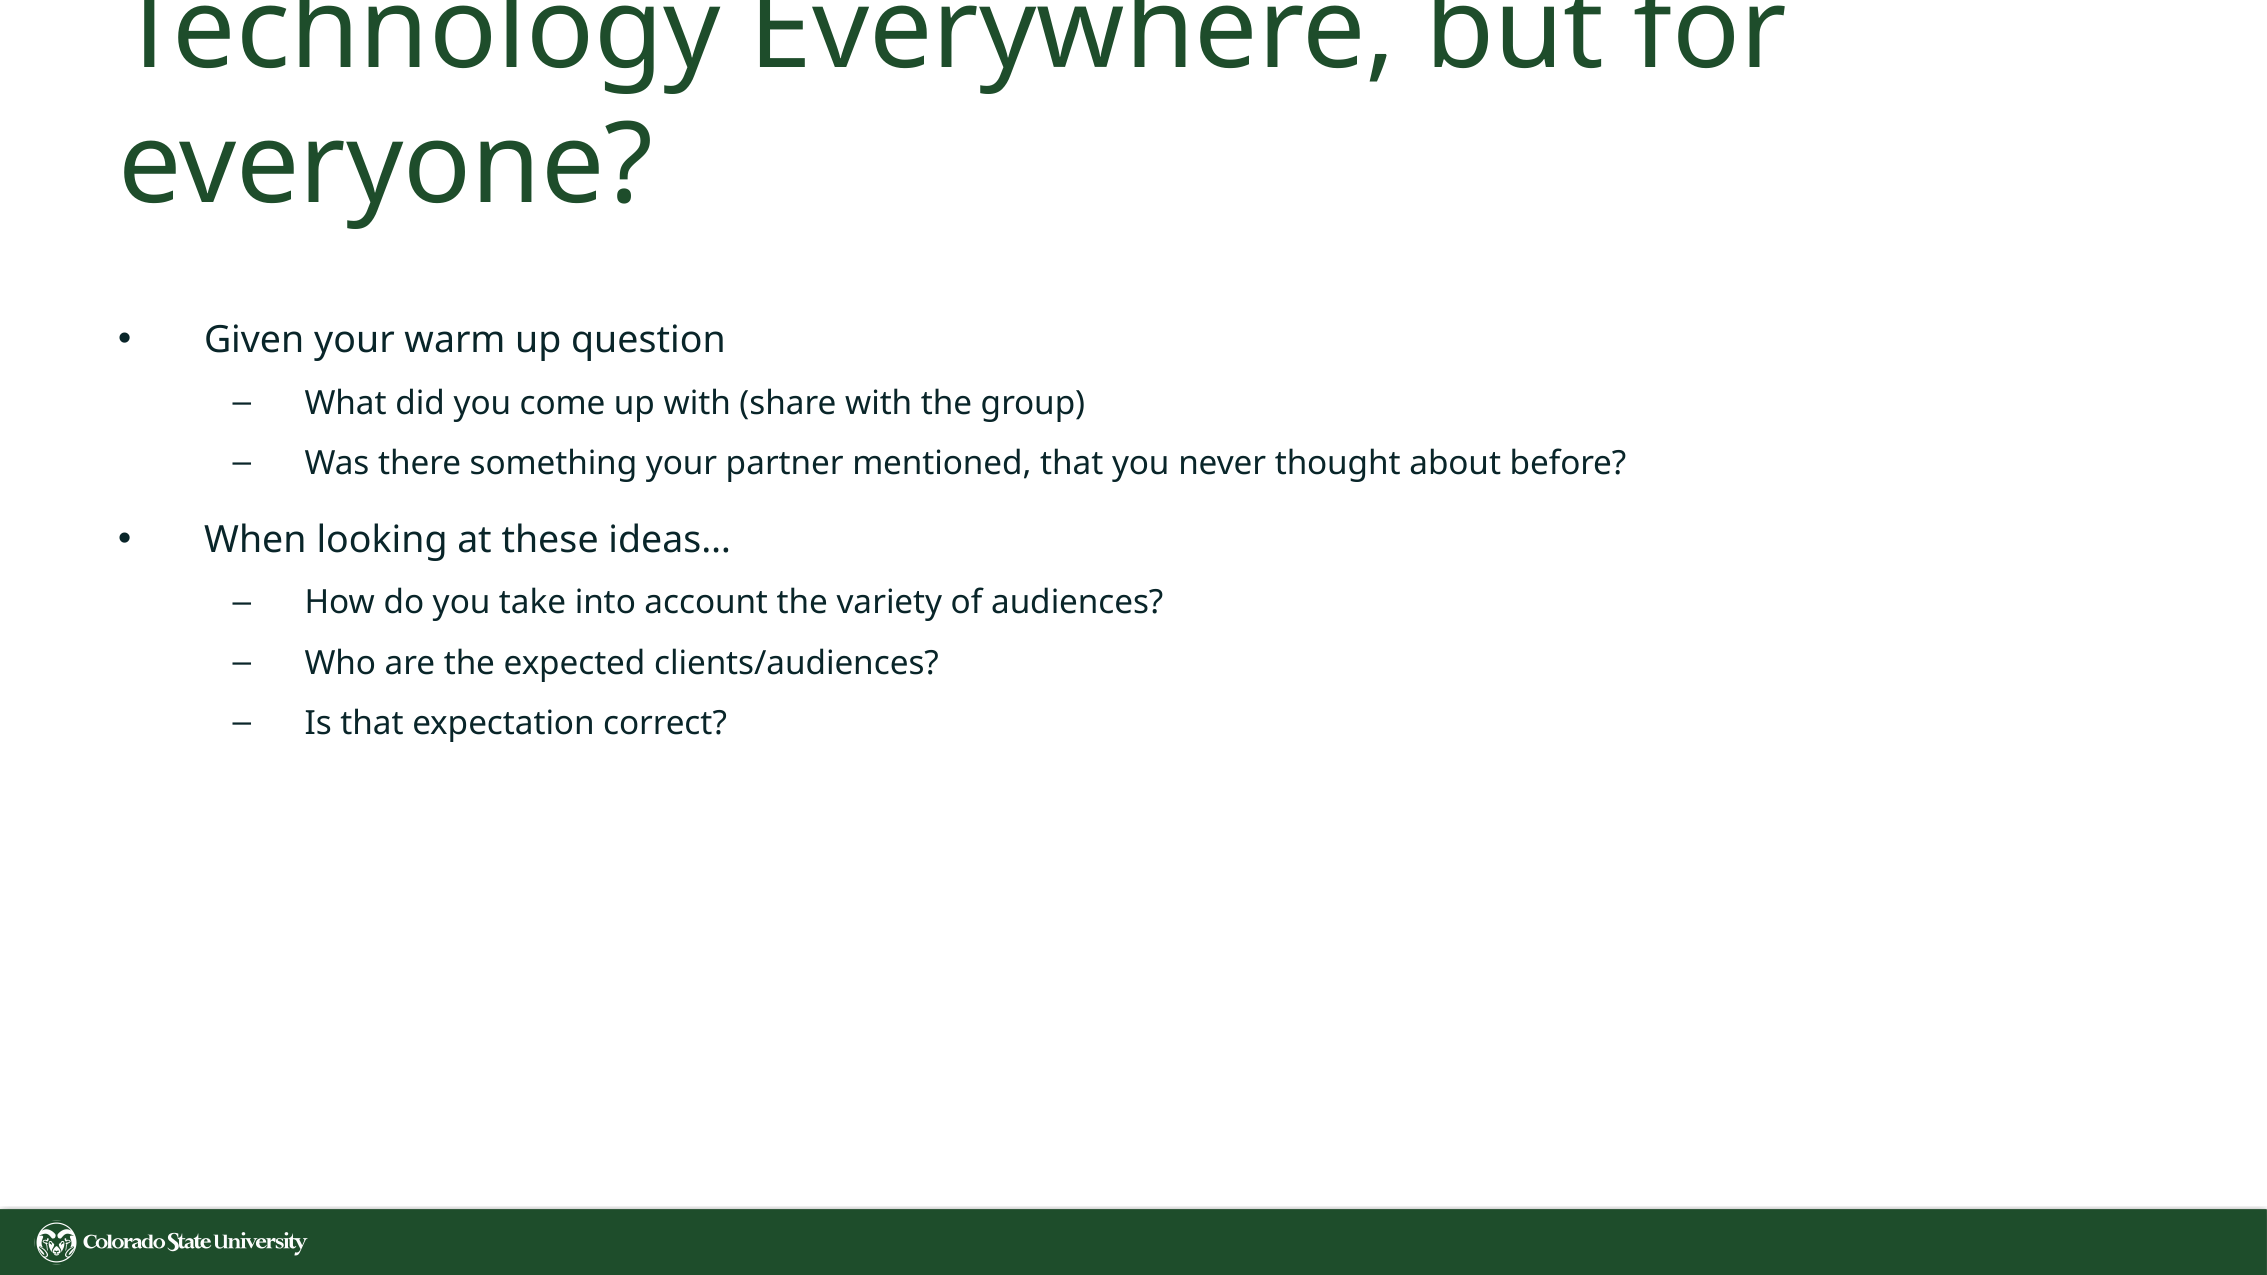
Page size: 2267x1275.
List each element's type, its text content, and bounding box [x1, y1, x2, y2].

list Given your warm up question What did you come up with (share with the group) Was there something your partner mentioned, that you never thought about before? When looking at these ideas… How do you take into account the variety of audiences? Who are the expected clients/audiences? Is that expectation correct? [103, 291, 2164, 757]
picture [24, 1209, 319, 1275]
title Technology Everywhere, but for everyone? [103, 73, 2164, 241]
